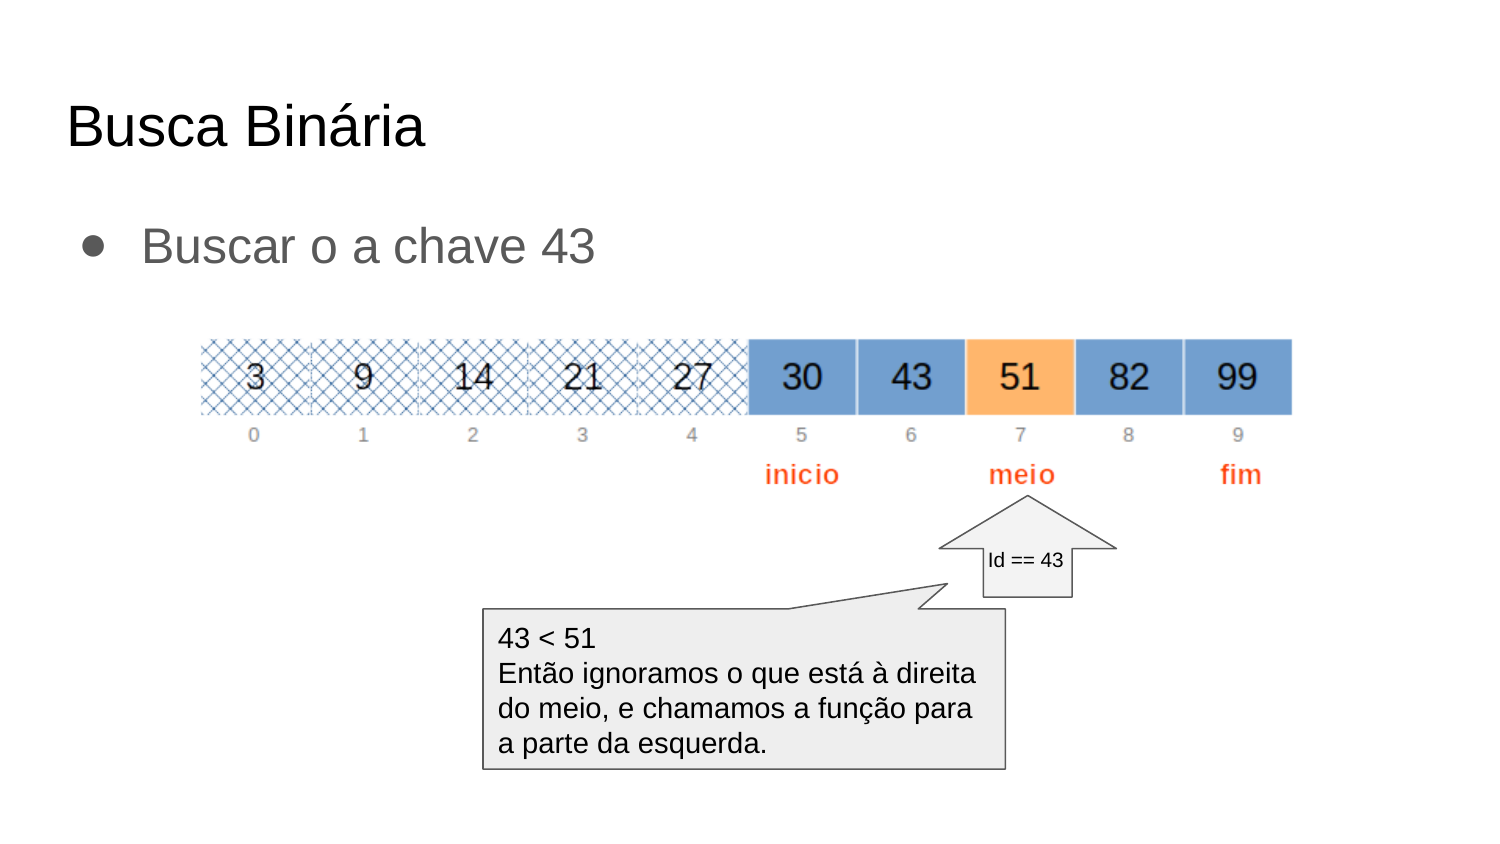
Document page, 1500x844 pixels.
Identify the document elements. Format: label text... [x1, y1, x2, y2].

text_box Id == 43 [939, 513, 1117, 598]
text_box Buscar o a chave 43 [51, 189, 1449, 750]
text_box Busca Binária [51, 72, 1449, 167]
picture [200, 338, 1300, 505]
text_box 43 < 51 Então ignoramos o que está à direita do meio, e chamamos a função para a parte da esquerda. [483, 583, 1006, 770]
